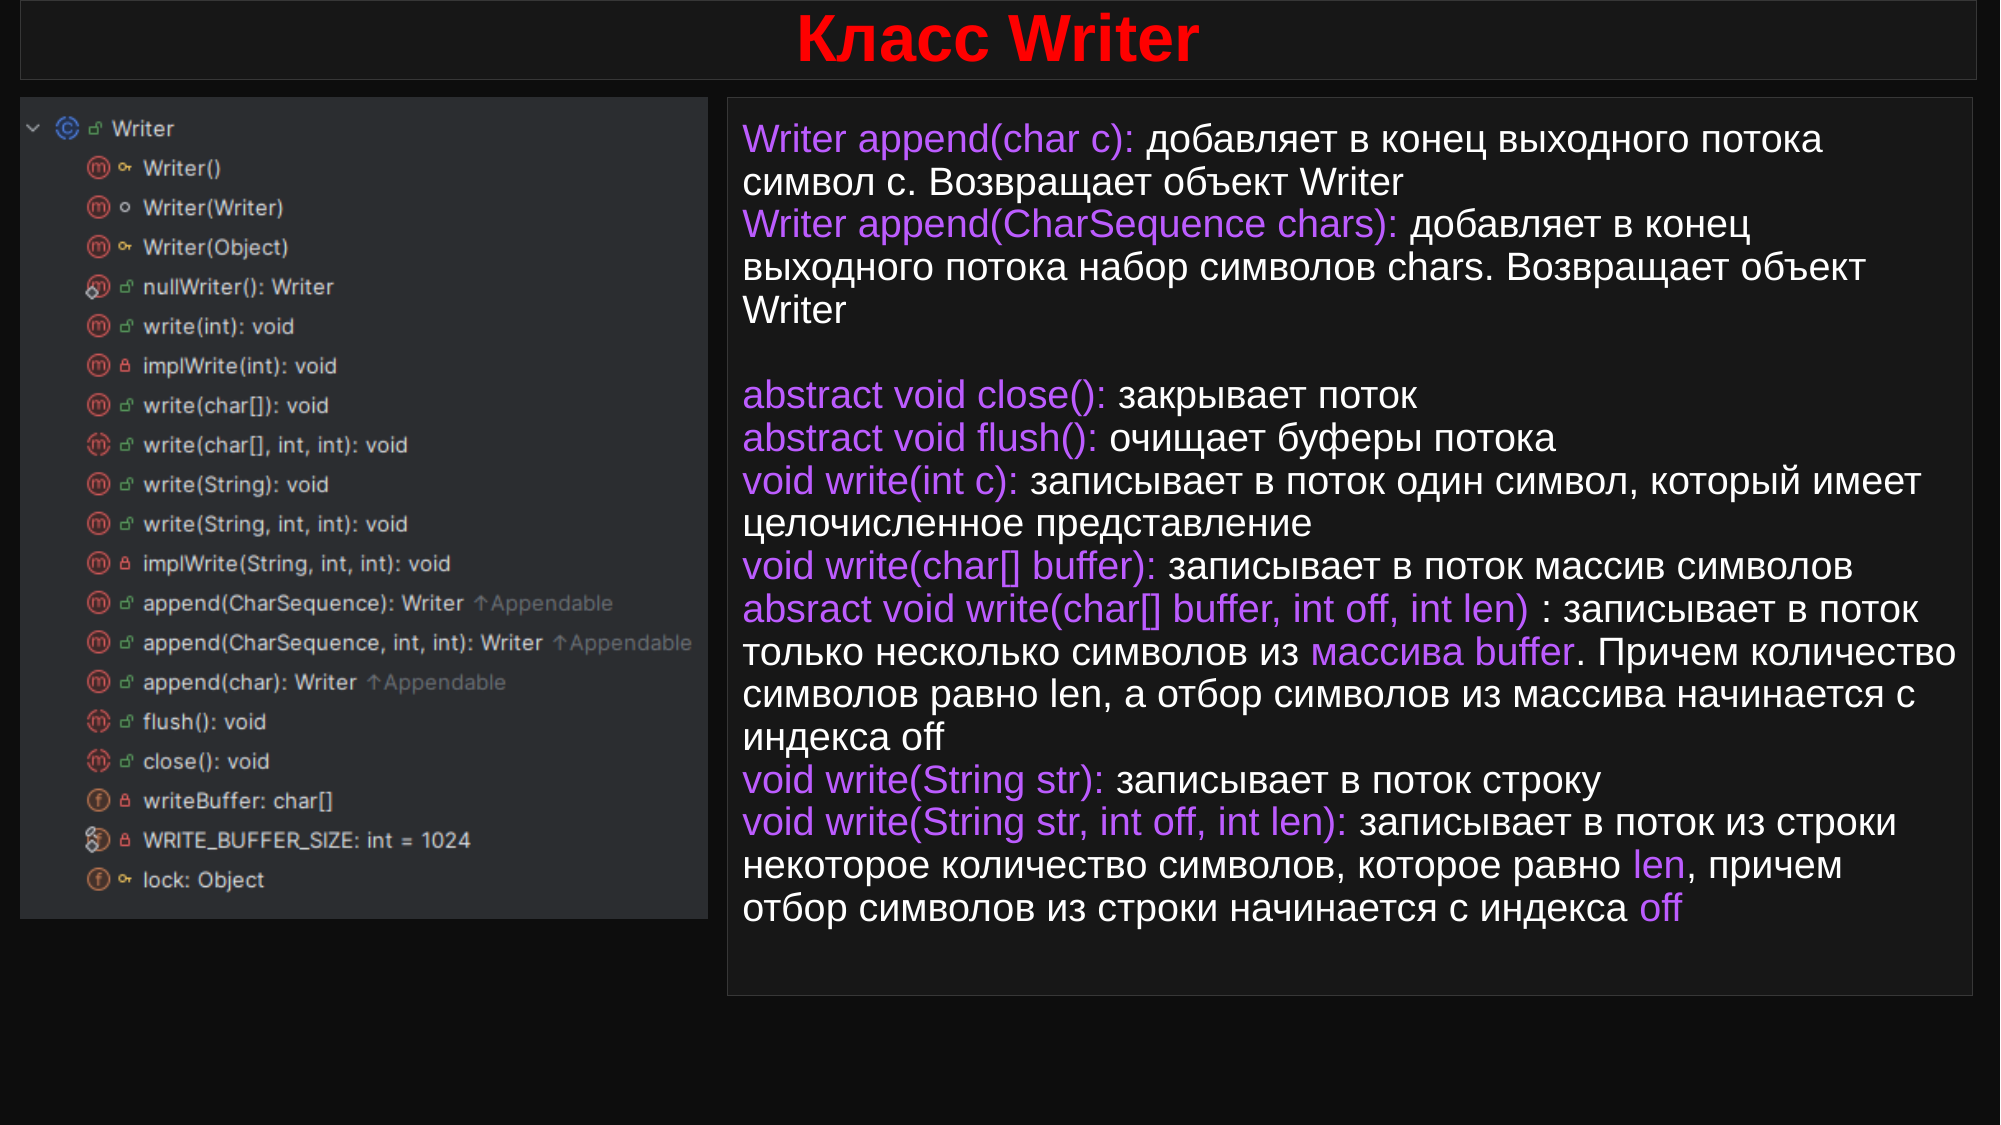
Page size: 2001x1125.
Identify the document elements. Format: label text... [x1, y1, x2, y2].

picture [20, 97, 708, 919]
text_box Writer append(char c): добавляет в конец выходного потока символ c. Возвращает объект Writer Writer append(CharSequence chars): добавляет в конец выходного потока набор символов chars. Возвращает объект Writer abstract void close(): закрывает поток abstract void flush(): очищает буферы потока void write(int c): записывает в поток один символ, который имеет целочисленное представление void write(char[] buffer): записывает в поток массив символов absract void write(char[] buffer, int off, int len) : записывает в поток только несколько символов из массива buffer. Причем количество символов равно len, а отбор символов из массива начинается с индекса off void write(String str): записывает в поток строку void write(String str, int off, int len): записывает в поток из строки некоторое количество символов, которое равно len, причем отбор символов из строки начинается с индекса off [727, 97, 1973, 996]
title Класс Writer [20, 0, 1977, 80]
